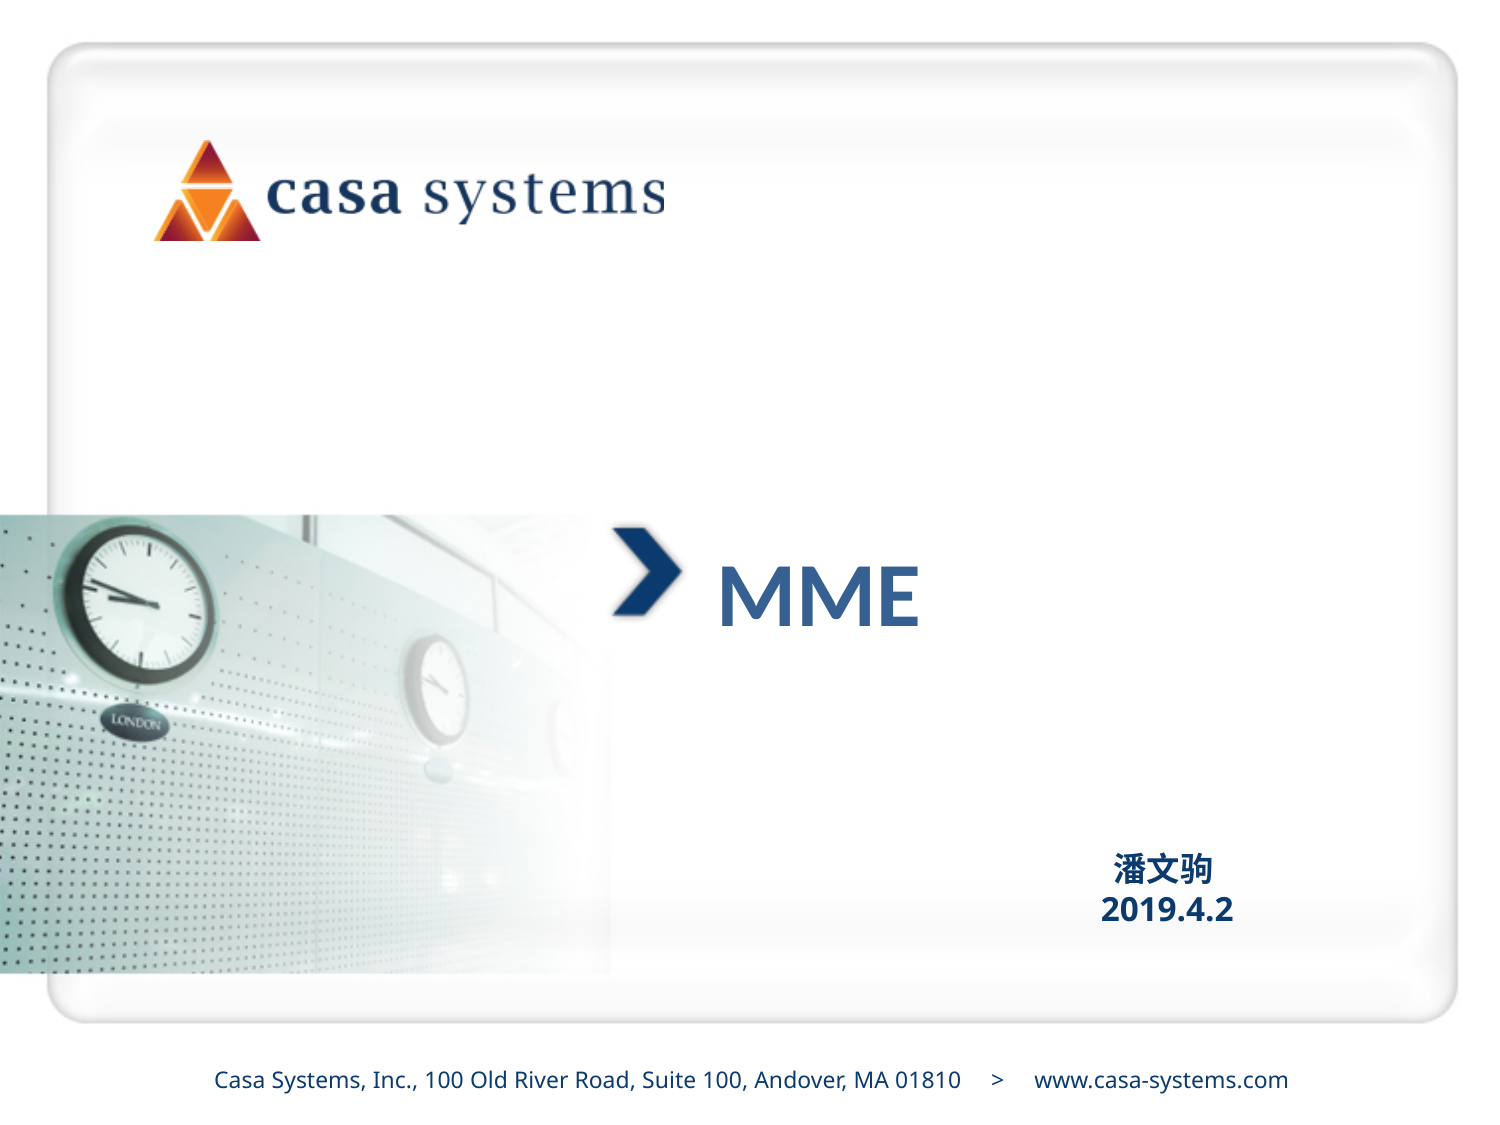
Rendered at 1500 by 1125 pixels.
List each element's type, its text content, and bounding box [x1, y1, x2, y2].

picture [0, 0, 1500, 1125]
text_box 潘文驹 2019.4.2 [1047, 840, 1288, 936]
title MME [701, 502, 1333, 676]
